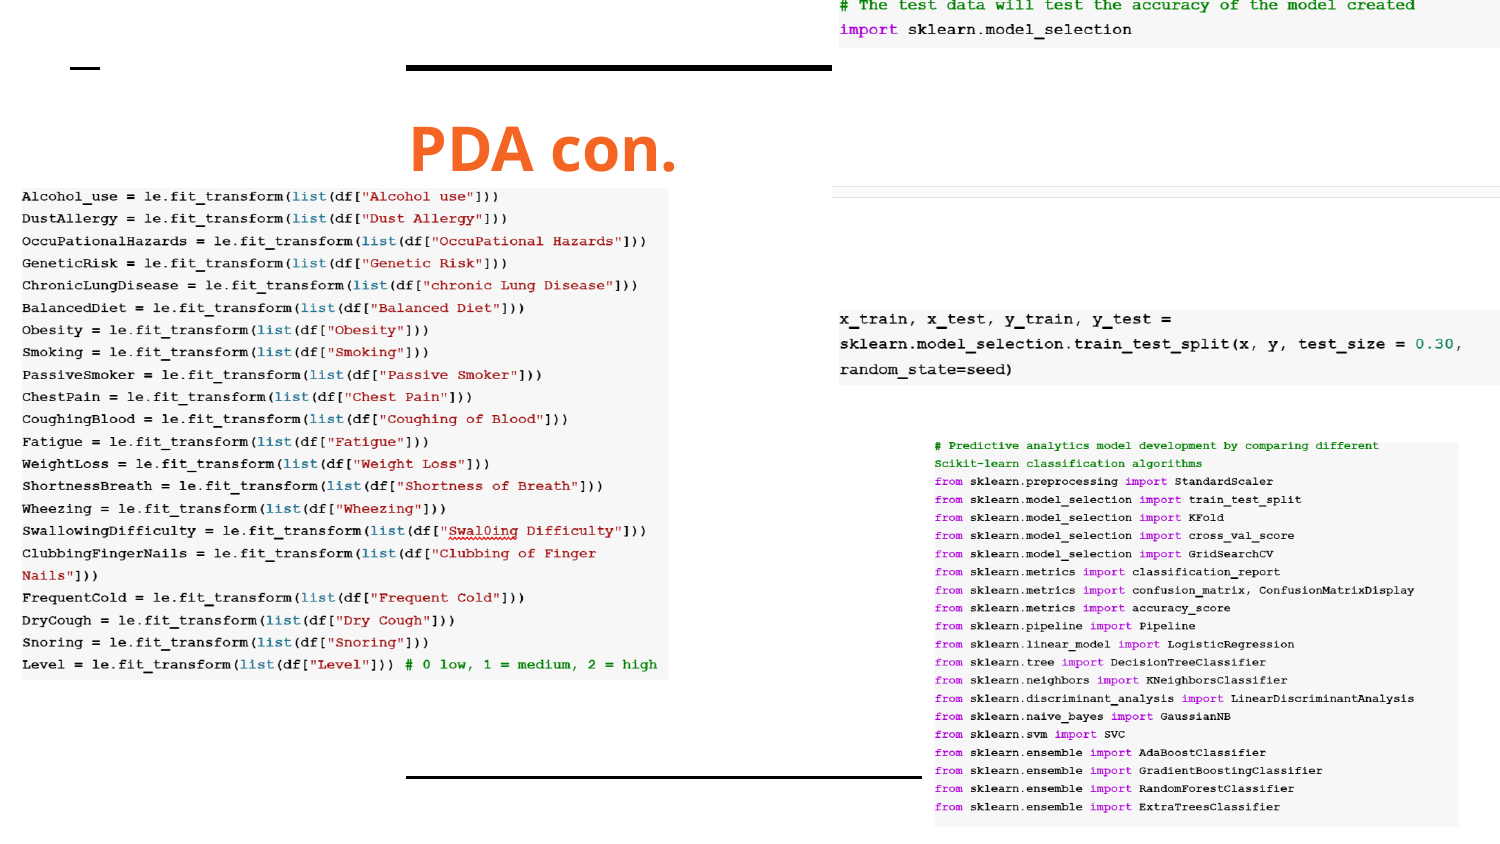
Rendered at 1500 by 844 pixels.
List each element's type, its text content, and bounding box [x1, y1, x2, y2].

picture [922, 442, 1469, 827]
picture [832, 0, 1500, 385]
picture [10, 179, 696, 681]
title PDA con. [393, 94, 827, 199]
